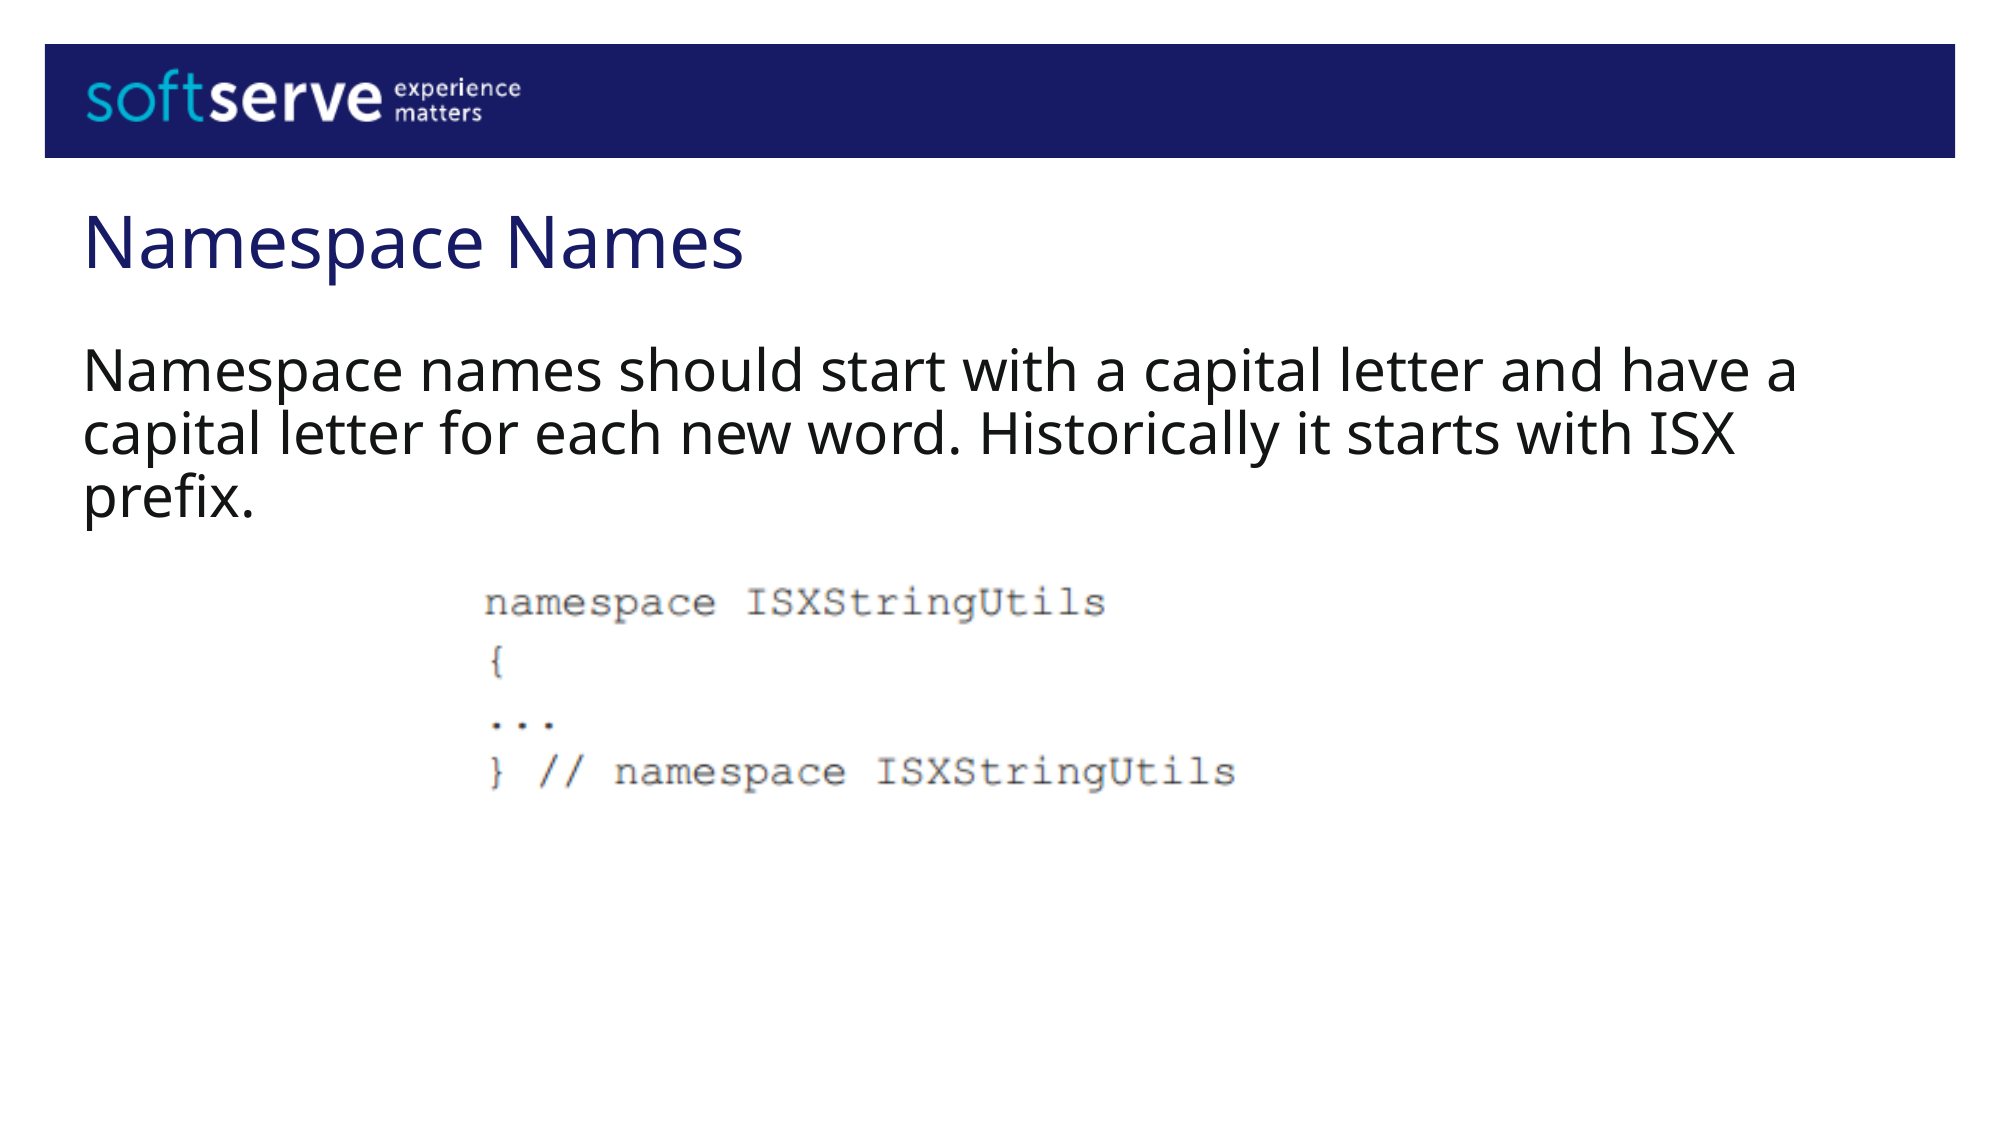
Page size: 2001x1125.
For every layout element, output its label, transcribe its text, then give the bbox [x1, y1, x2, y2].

list Namespace names should start with a capital letter and have a capital letter for each new word. Historically it starts with ISX prefix. [67, 333, 1930, 1048]
picture [469, 557, 1271, 828]
title Namespace Names [67, 202, 1931, 289]
